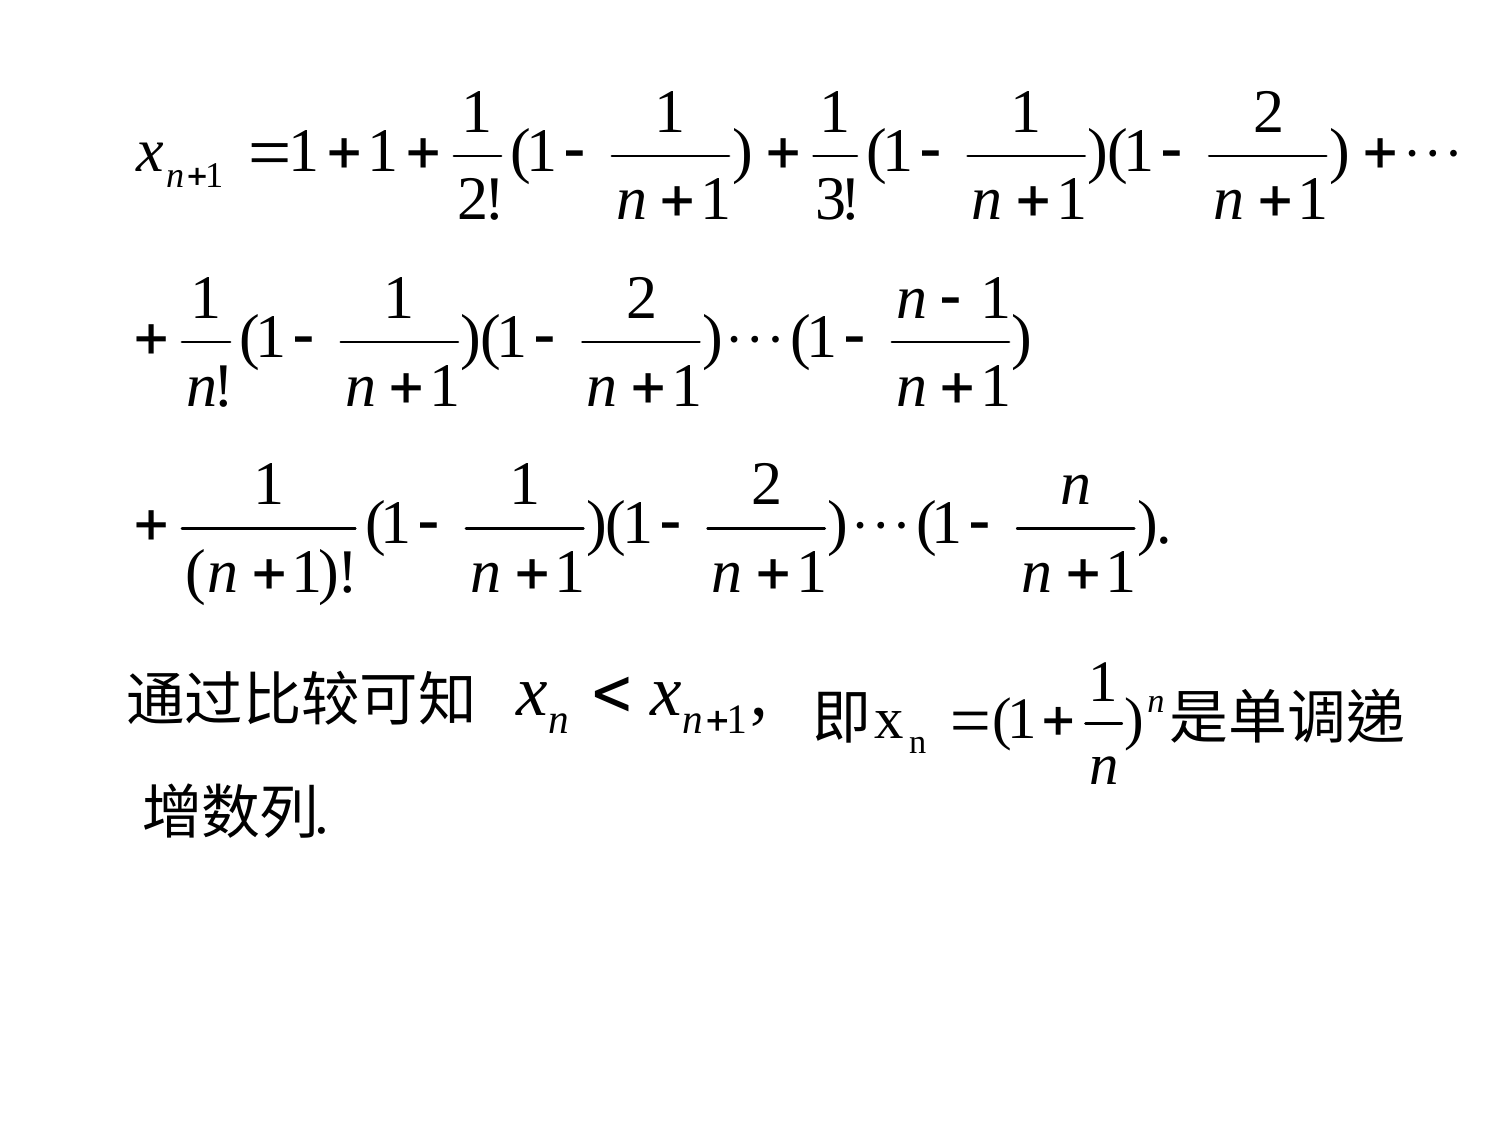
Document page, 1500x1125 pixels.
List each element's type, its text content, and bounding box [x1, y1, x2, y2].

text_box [123, 72, 1471, 617]
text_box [808, 645, 1413, 798]
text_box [501, 643, 780, 752]
text_box 通过比较可知 [112, 654, 496, 740]
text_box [135, 774, 337, 854]
